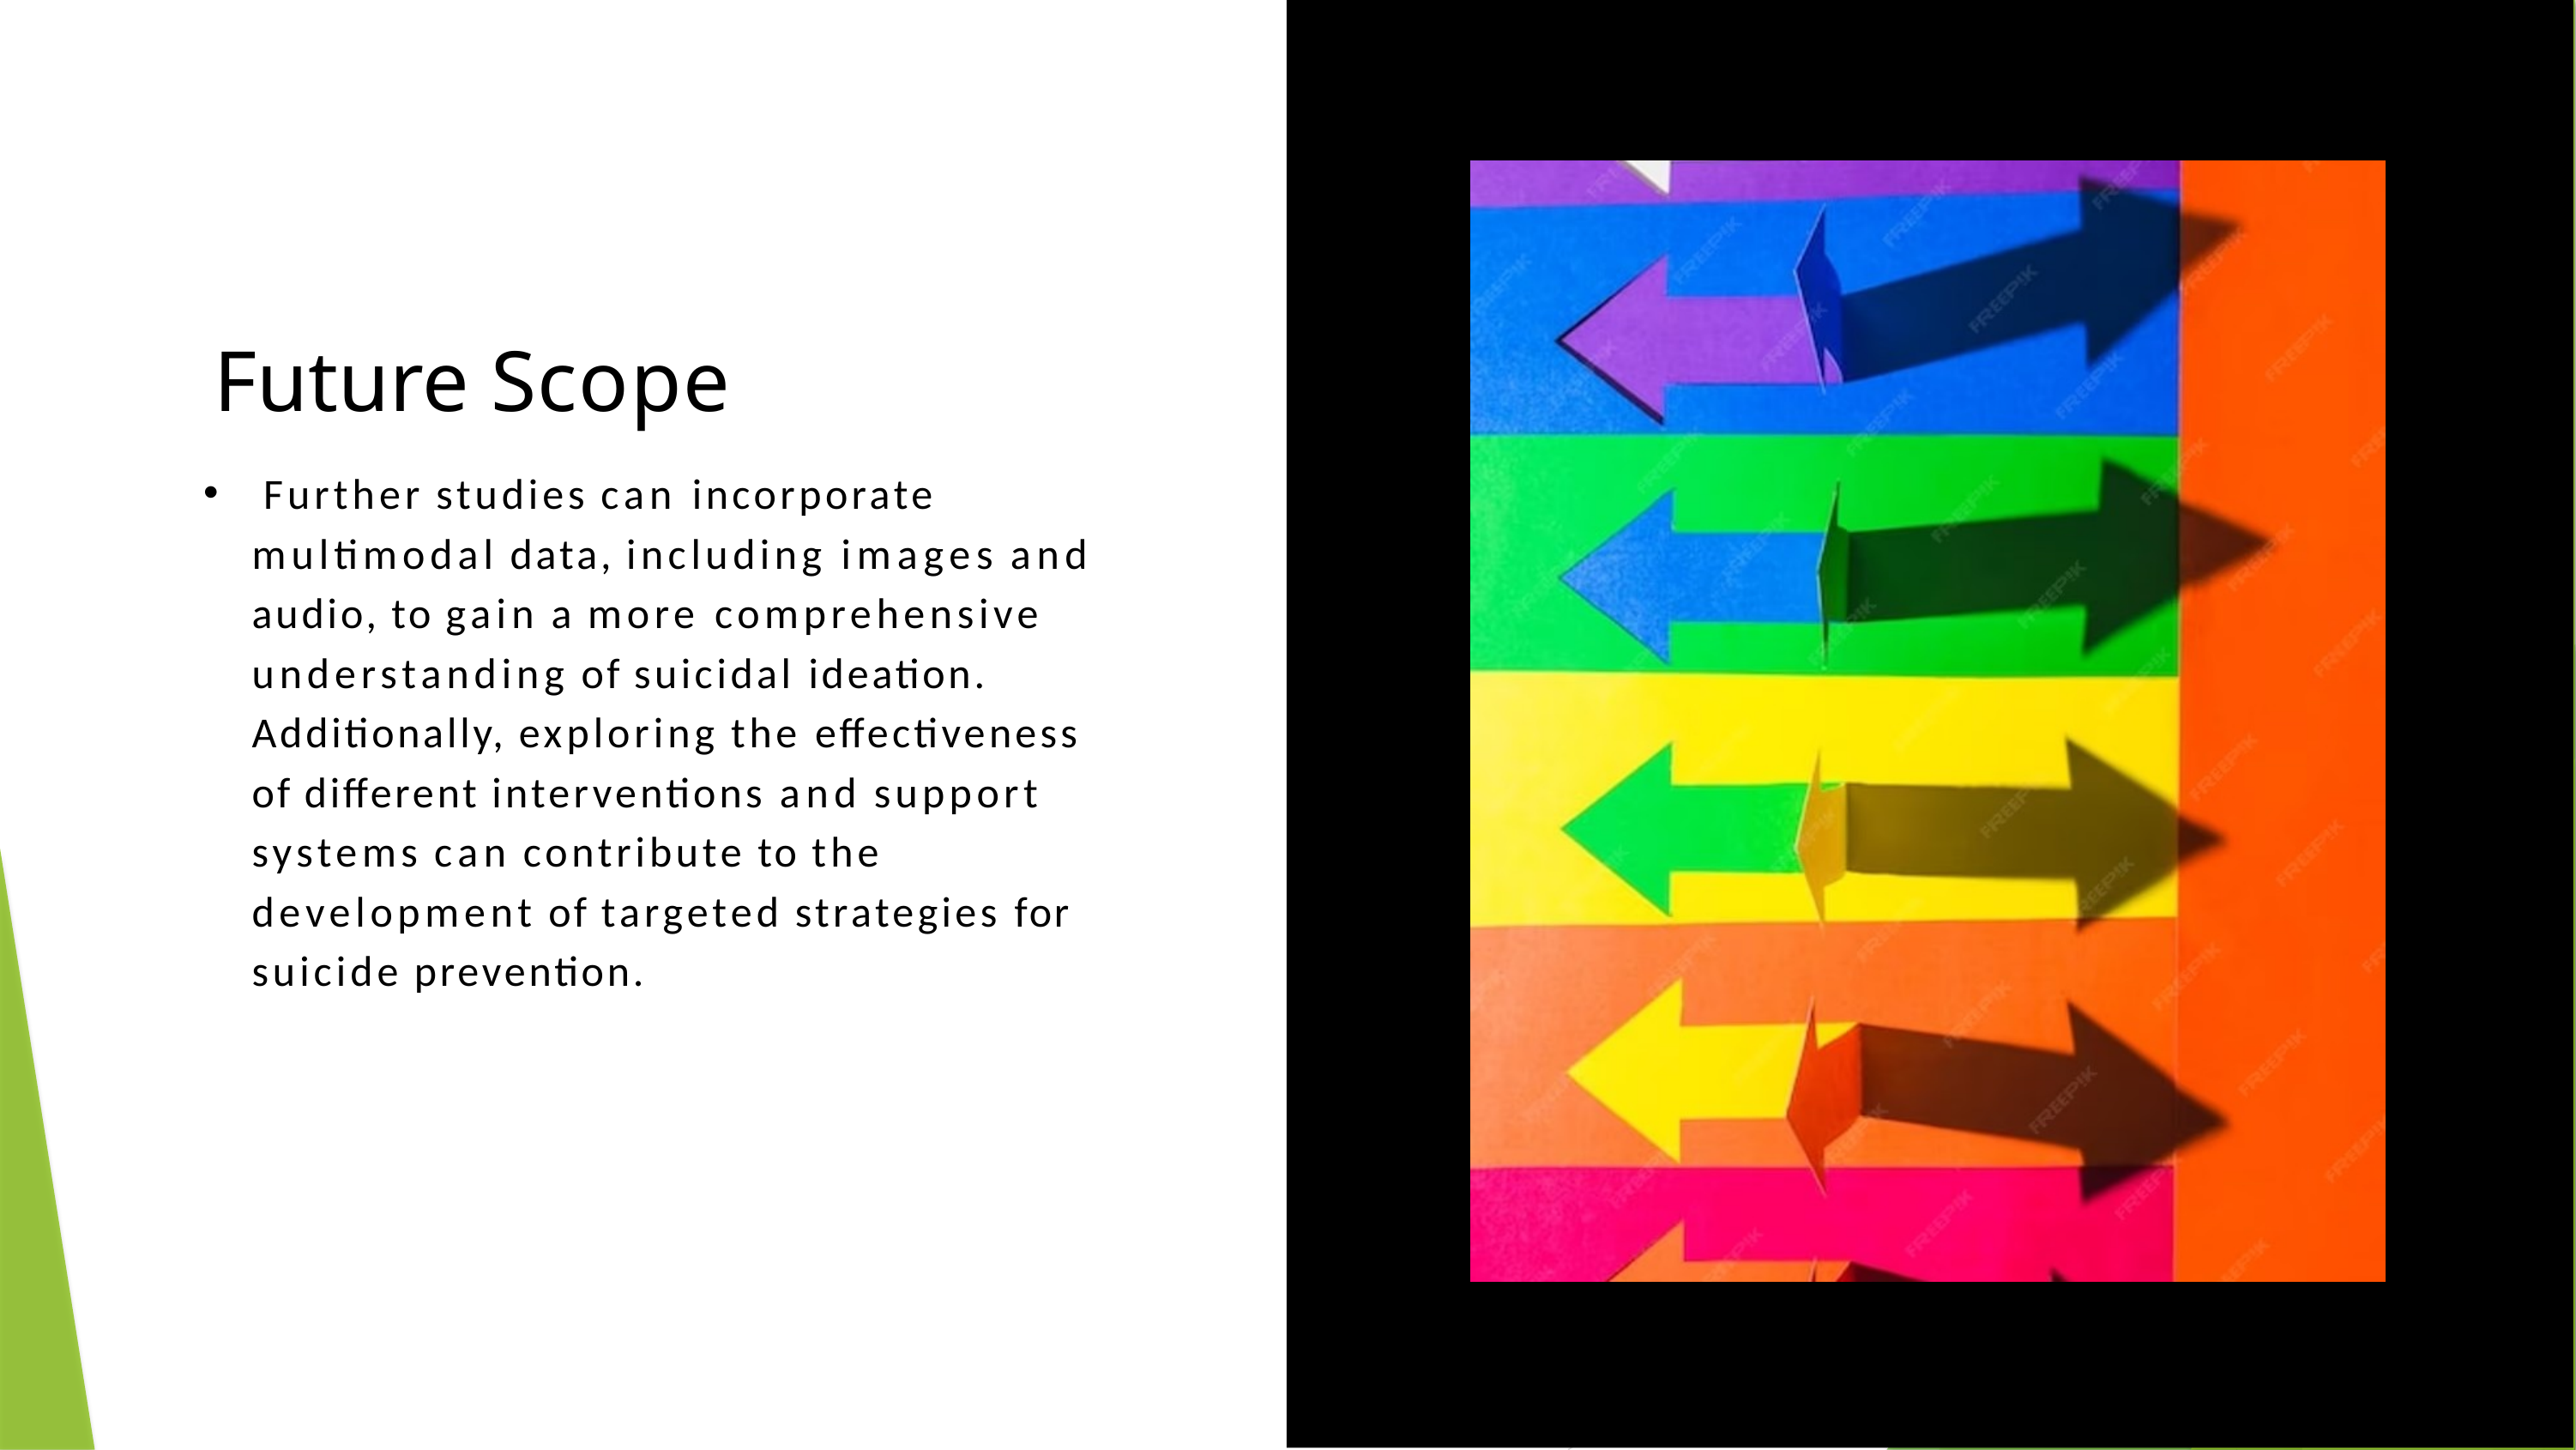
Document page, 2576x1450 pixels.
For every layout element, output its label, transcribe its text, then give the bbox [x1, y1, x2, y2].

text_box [1286, 0, 2574, 1448]
text_box Further studies can incorporate multimodal data, including images and audio, to gain a more comprehensive understanding of suicidal ideation. Additionally, exploring the effectiveness of different interventions and support systems can contribute to the development of targeted strategies for suicide prevention. [202, 456, 1099, 995]
title Future Scope [108, 129, 1282, 571]
